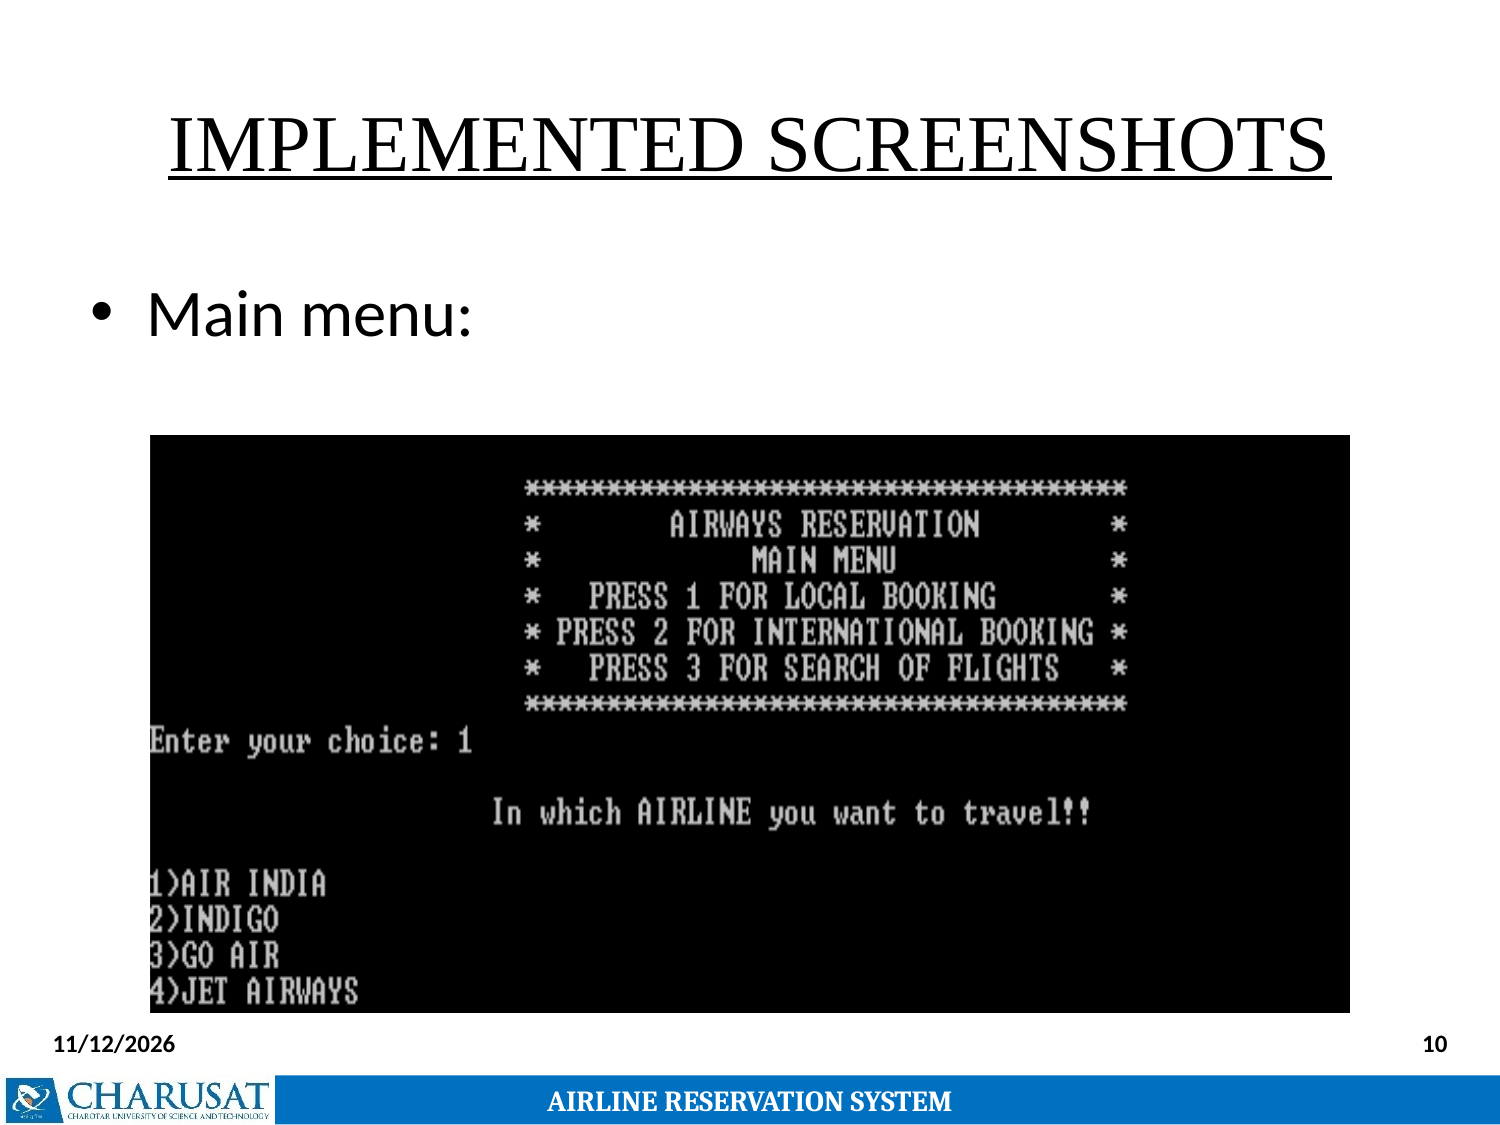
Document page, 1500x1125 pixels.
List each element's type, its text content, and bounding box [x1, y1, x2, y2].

picture [0, 1074, 276, 1125]
list Main menu: [75, 262, 1425, 1005]
text_box AIRLINE RESERVATION SYSTEM [276, 1075, 1500, 1125]
slide_number 10 [1112, 1012, 1463, 1073]
picture [149, 434, 1351, 1013]
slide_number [37, 1012, 388, 1073]
title IMPLEMENTED SCREENSHOTS [75, 45, 1425, 233]
